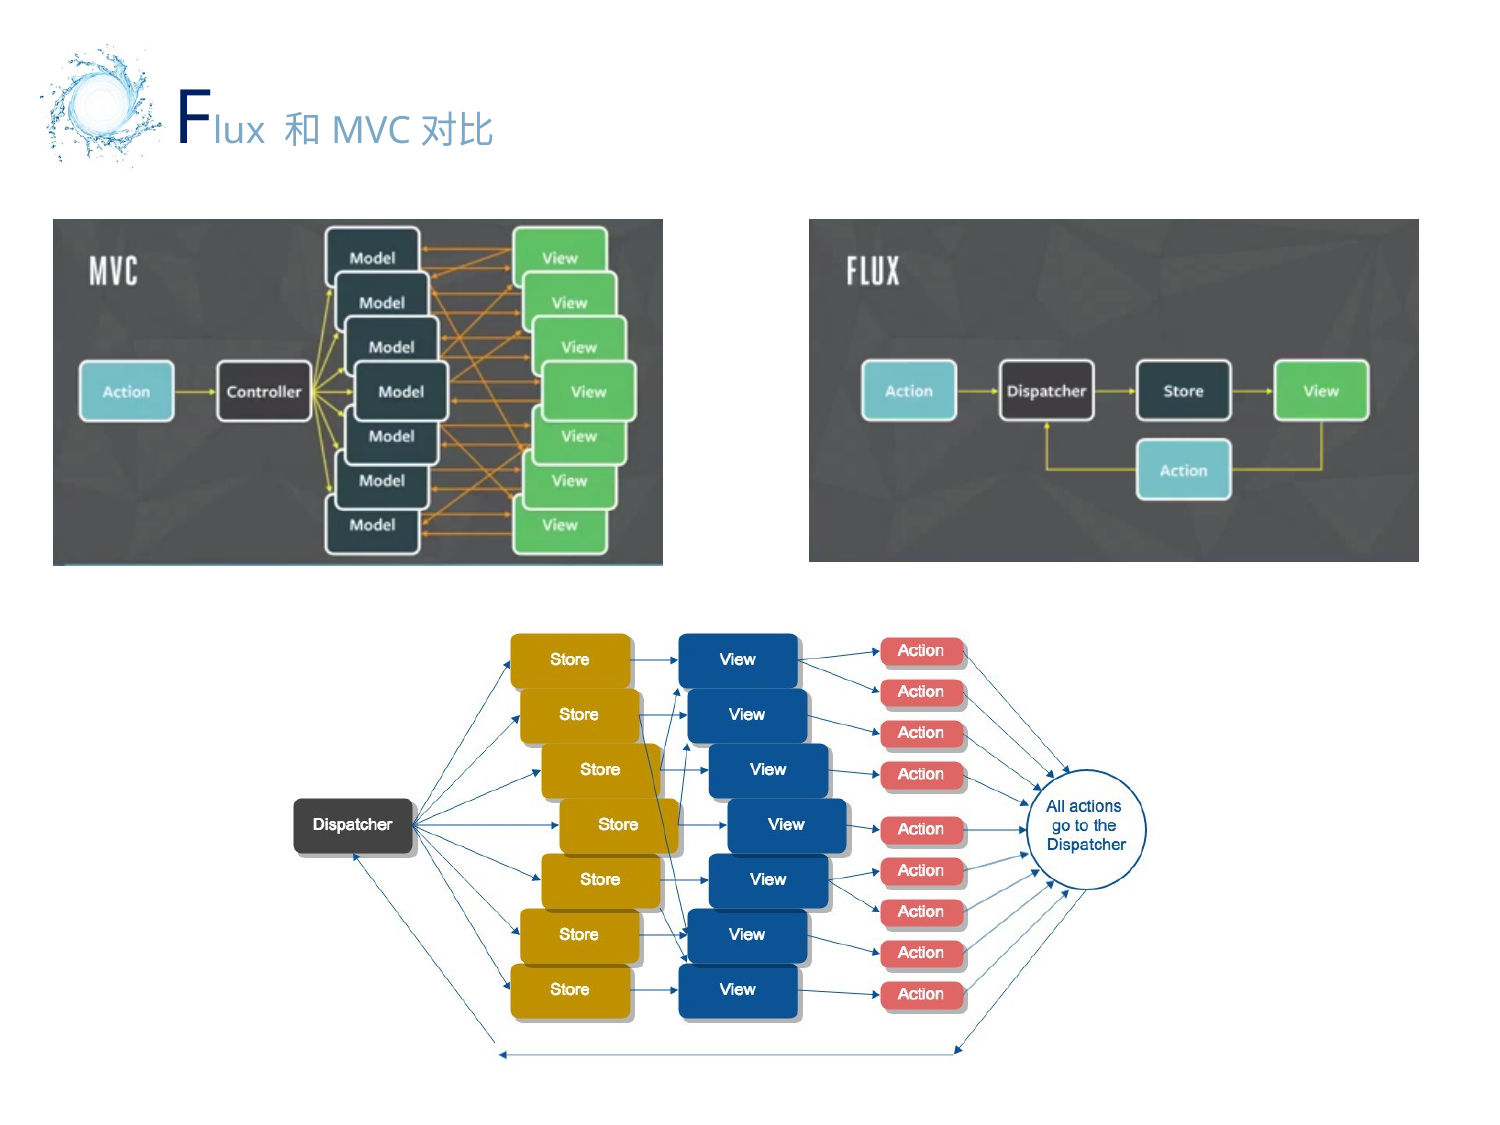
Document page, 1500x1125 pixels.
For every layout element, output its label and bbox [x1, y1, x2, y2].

picture [53, 219, 663, 566]
text_box [33, 35, 892, 173]
picture [265, 615, 1164, 1077]
picture [809, 219, 1419, 563]
